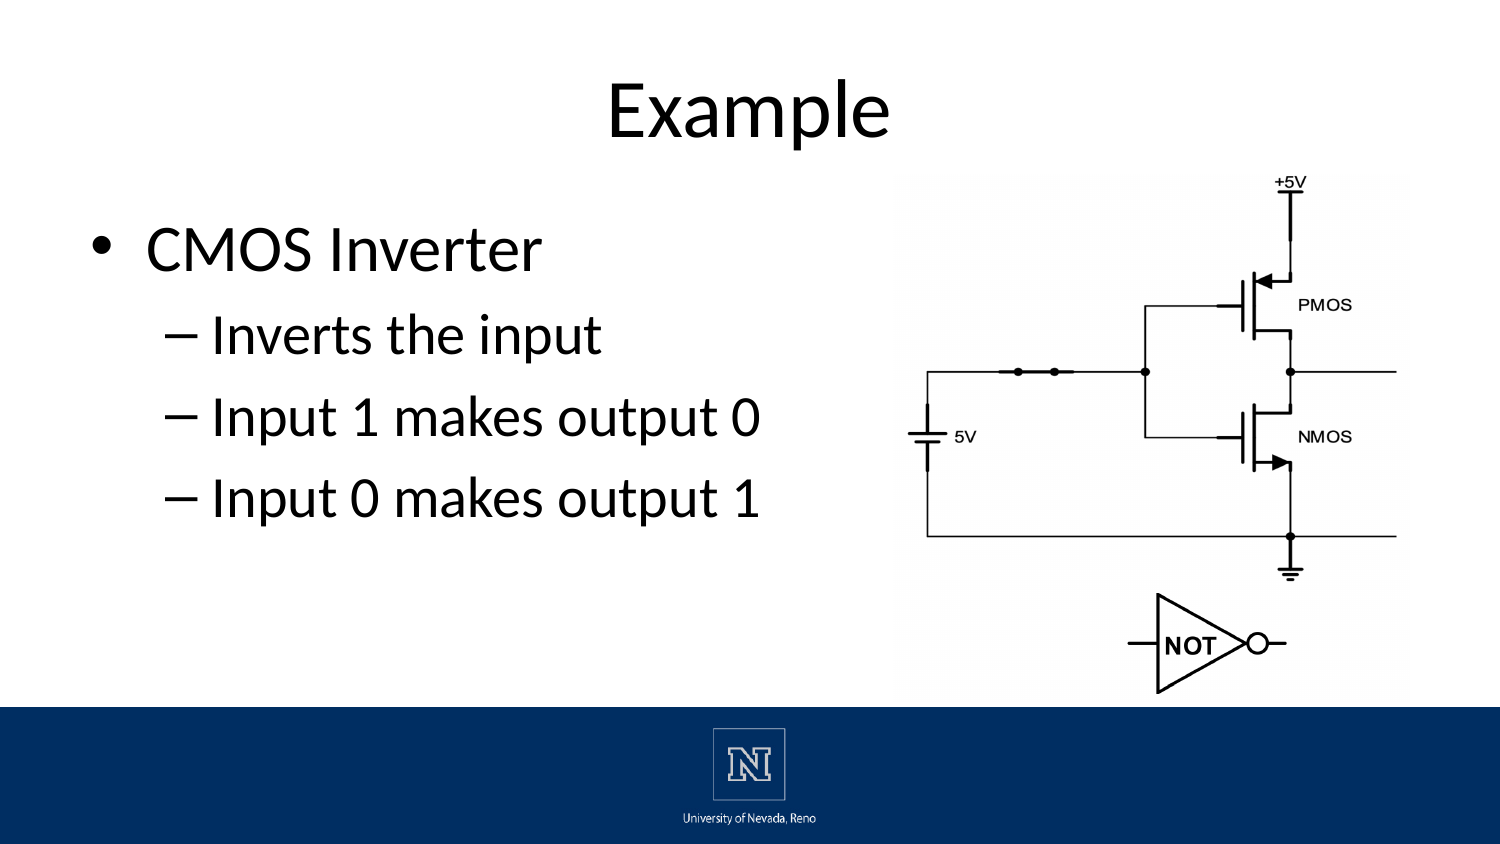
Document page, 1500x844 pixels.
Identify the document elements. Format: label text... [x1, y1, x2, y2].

picture [0, 707, 1500, 844]
picture [892, 174, 1410, 702]
title Example [75, 33, 1425, 175]
list CMOS Inverter Inverts the input Input 1 makes output 0 Input 0 makes output 1 [75, 196, 1425, 754]
